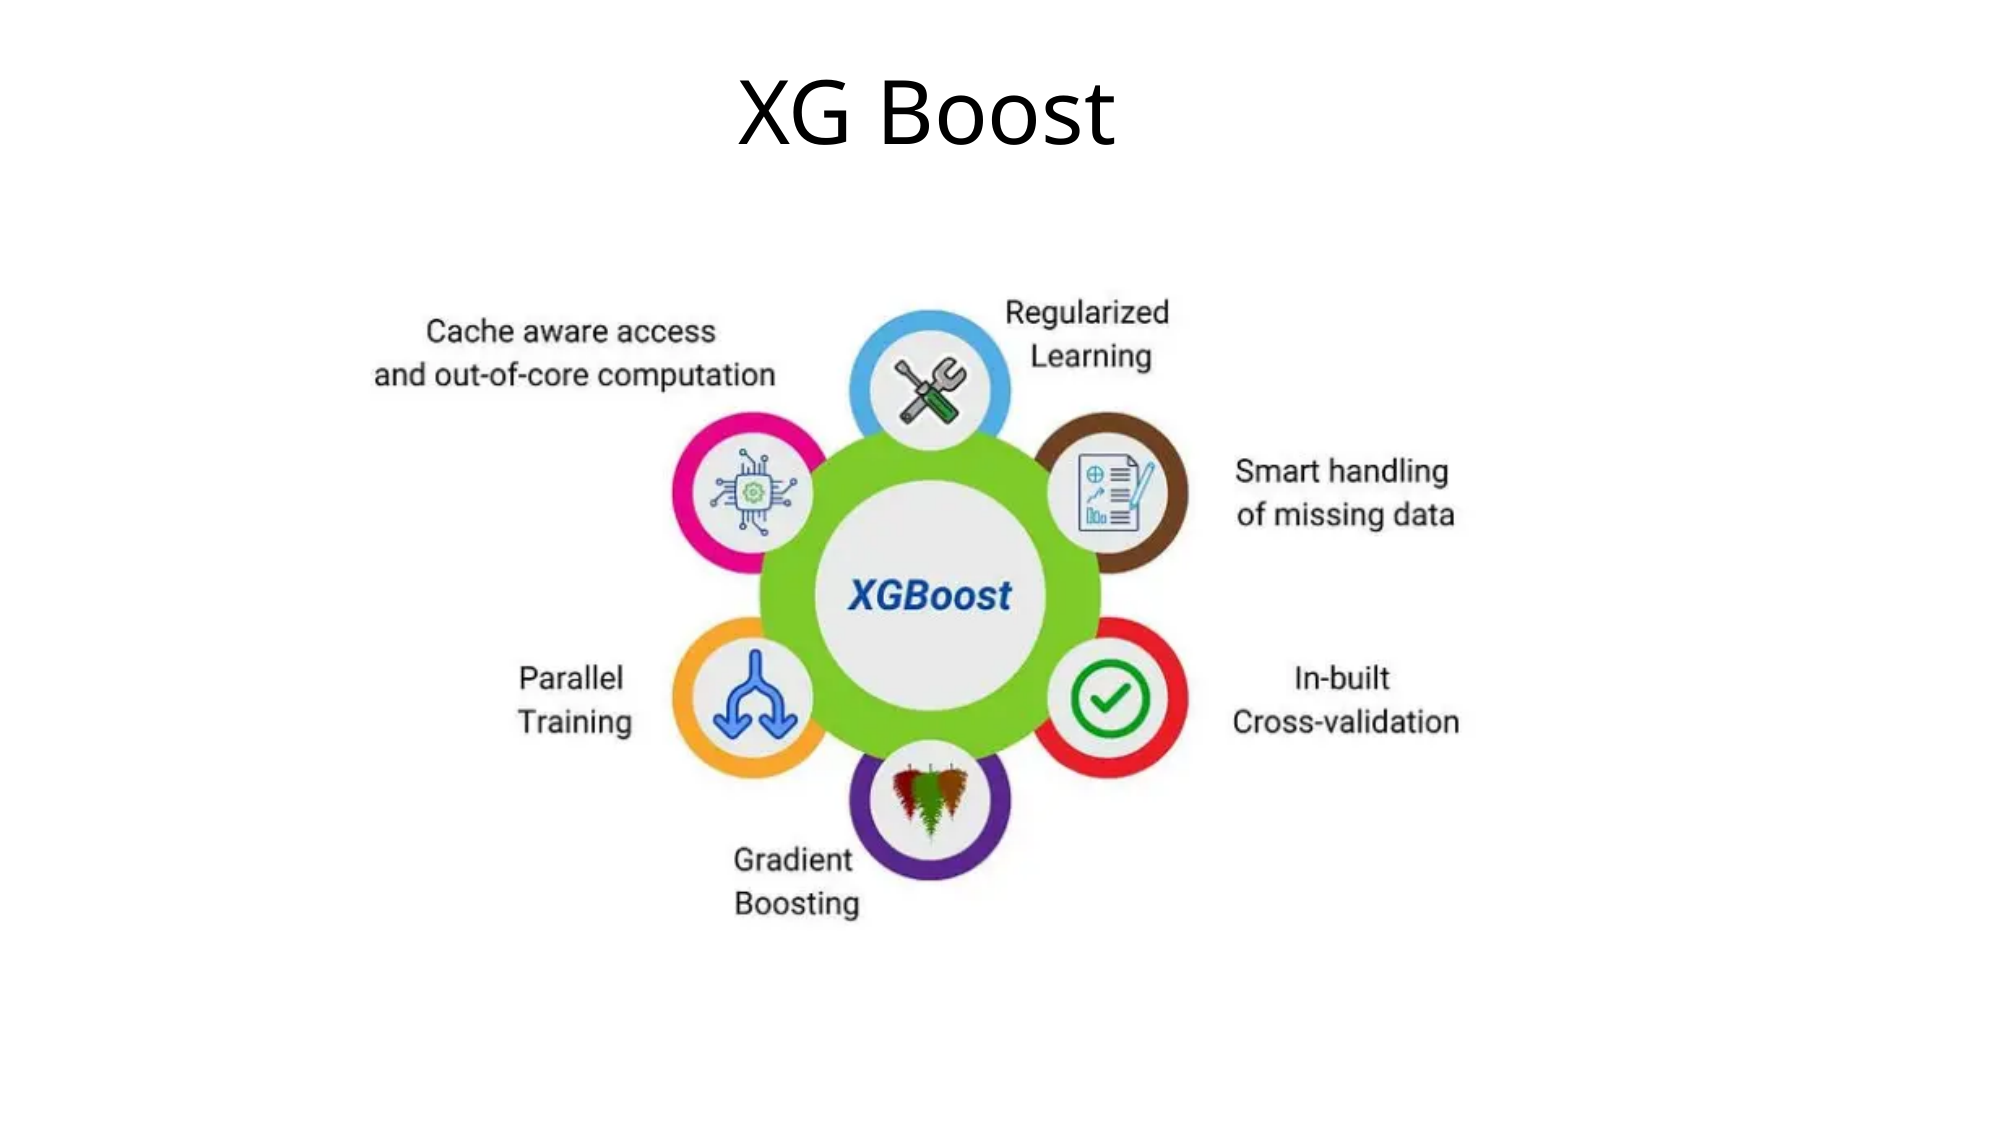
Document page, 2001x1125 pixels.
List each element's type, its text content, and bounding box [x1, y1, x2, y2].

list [306, 251, 1527, 965]
title XG Boost [137, 59, 1718, 172]
